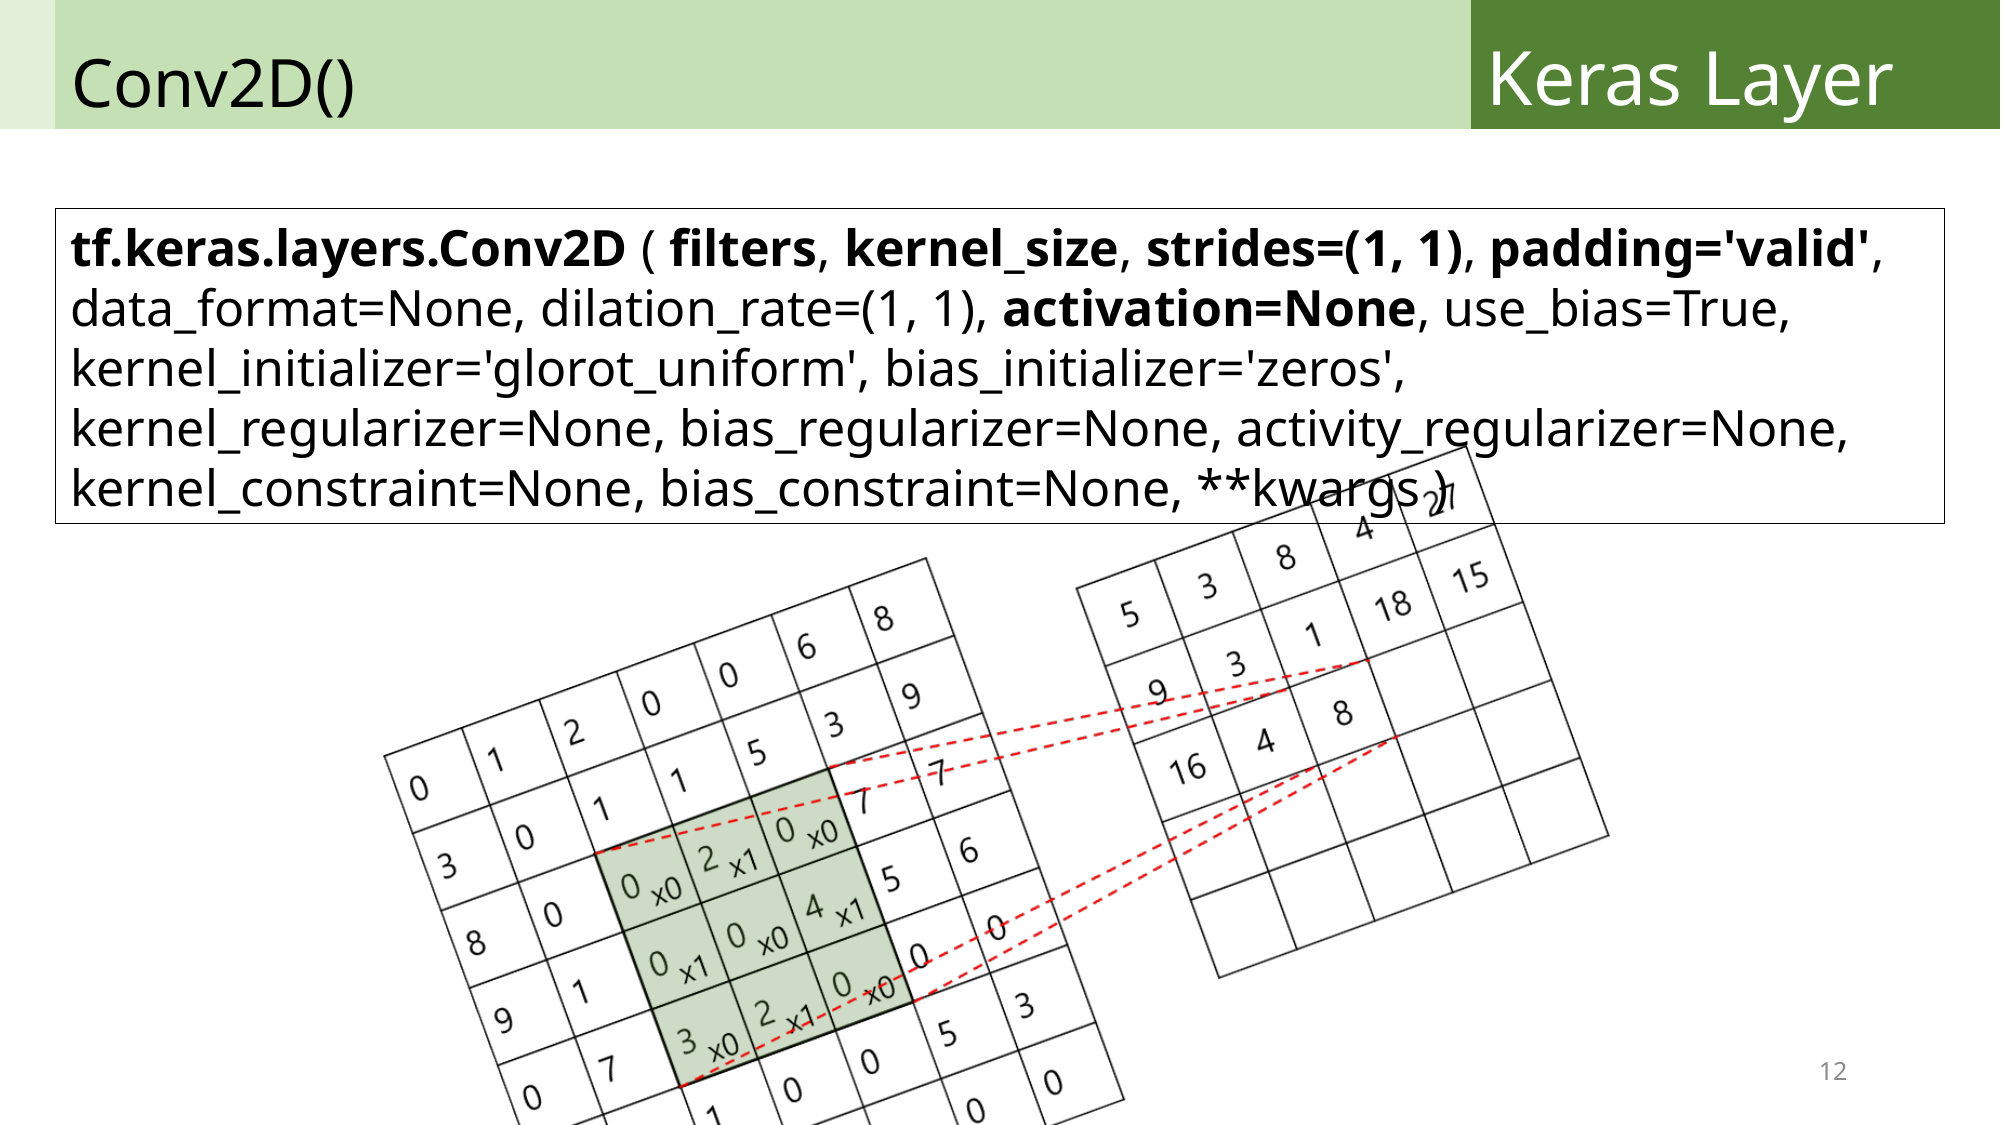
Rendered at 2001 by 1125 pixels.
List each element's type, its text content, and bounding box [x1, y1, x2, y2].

text_box Conv2D() [55, 0, 1471, 129]
picture [384, 524, 1638, 1125]
text_box tf.keras.layers.Conv2D ( filters, kernel_size, strides=(1, 1), padding='valid', data_format=None, dilation_rate=(1, 1), activation=None, use_bias=True, kernel_initializer='glorot_uniform', bias_initializer='zeros', kernel_regularizer=None, bias_regularizer=None, activity_regularizer=None, kernel_constraint=None, bias_constraint=None, **kwargs ) [55, 208, 1945, 524]
slide_number 12 [1573, 1042, 1863, 1103]
text_box [0, 0, 55, 129]
text_box Keras Layer [1471, 0, 2000, 129]
